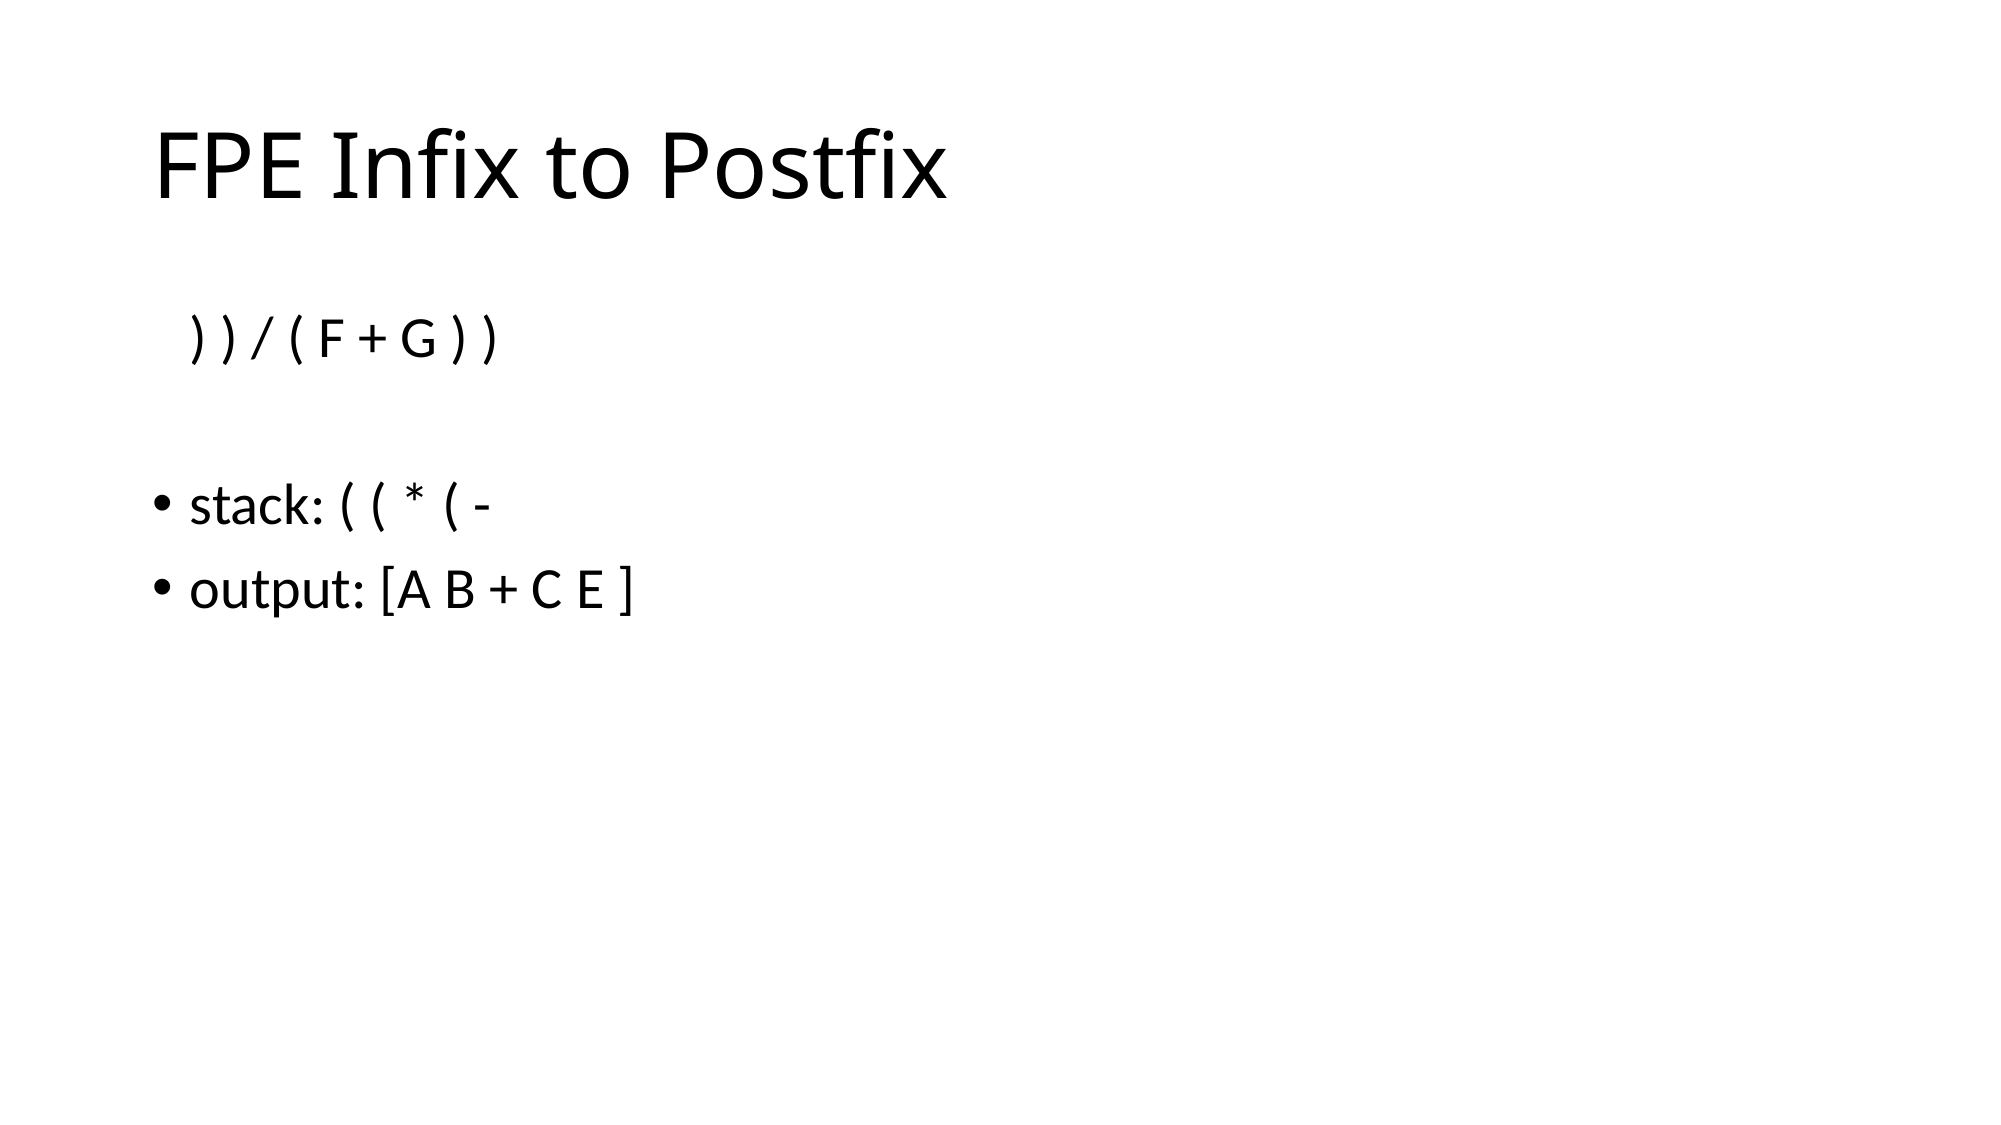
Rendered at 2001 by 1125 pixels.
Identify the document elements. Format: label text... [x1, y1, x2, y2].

title FPE Infix to Postfix [137, 59, 1863, 278]
list ) ) / ( F + G ) ) stack: ( ( * ( - output: [A B + C E ] [137, 299, 1863, 1014]
